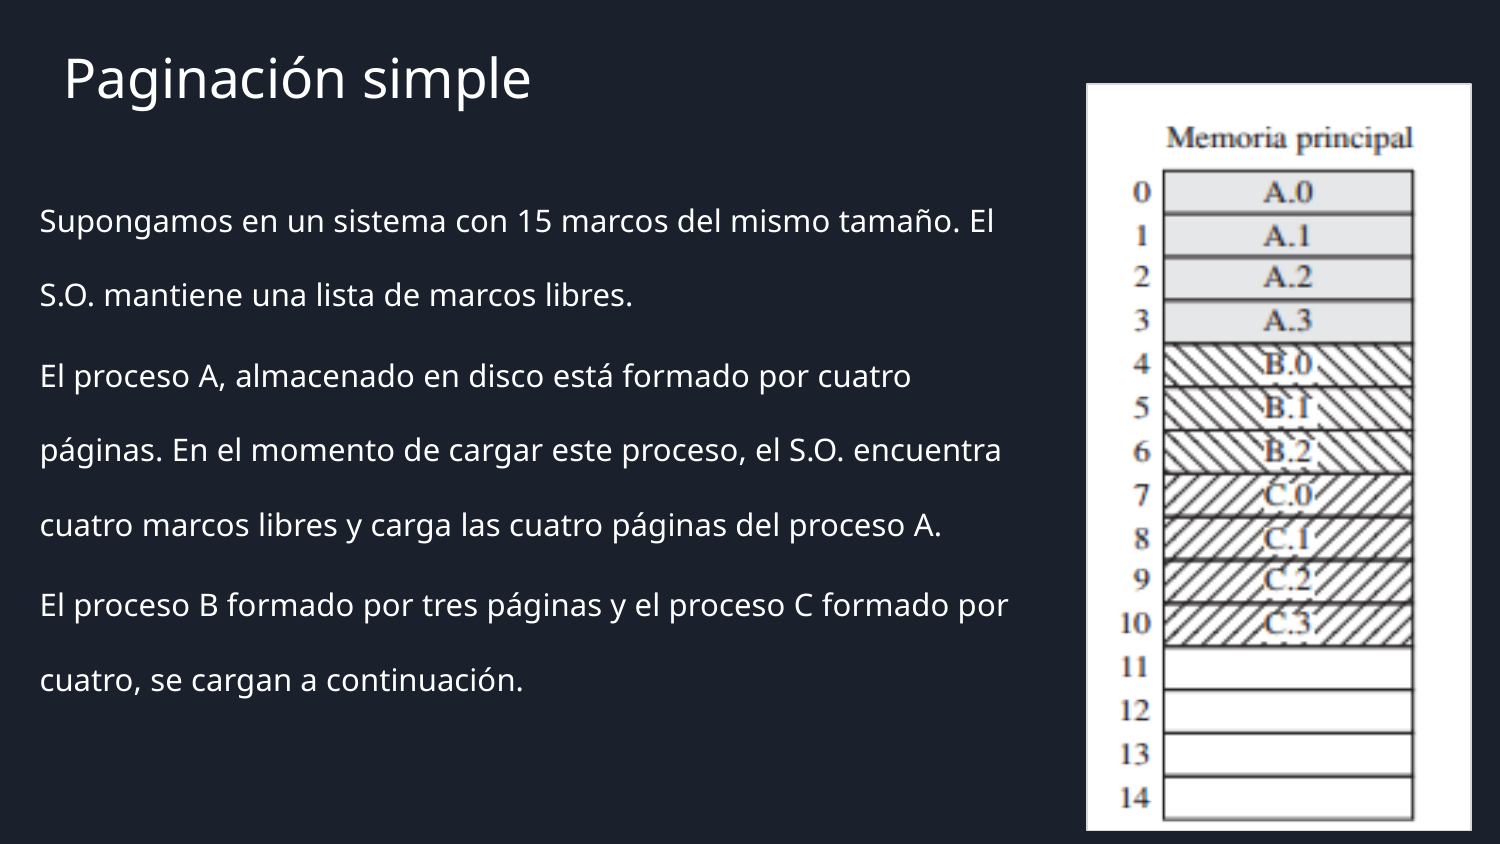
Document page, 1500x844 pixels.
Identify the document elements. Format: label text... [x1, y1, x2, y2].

text_box [1086, 83, 1472, 831]
list Supongamos en un sistema con 15 marcos del mismo tamaño. El S.O. mantiene una lista de marcos libres. El proceso A, almacenado en disco está formado por cuatro páginas. En el momento de cargar este proceso, el S.O. encuentra cuatro marcos libres y carga las cuatro páginas del proceso A. El proceso B formado por tres páginas y el proceso C formado por cuatro, se cargan a continuación. [24, 148, 1038, 811]
picture [1111, 115, 1447, 831]
title Paginación simple [48, 28, 1310, 121]
